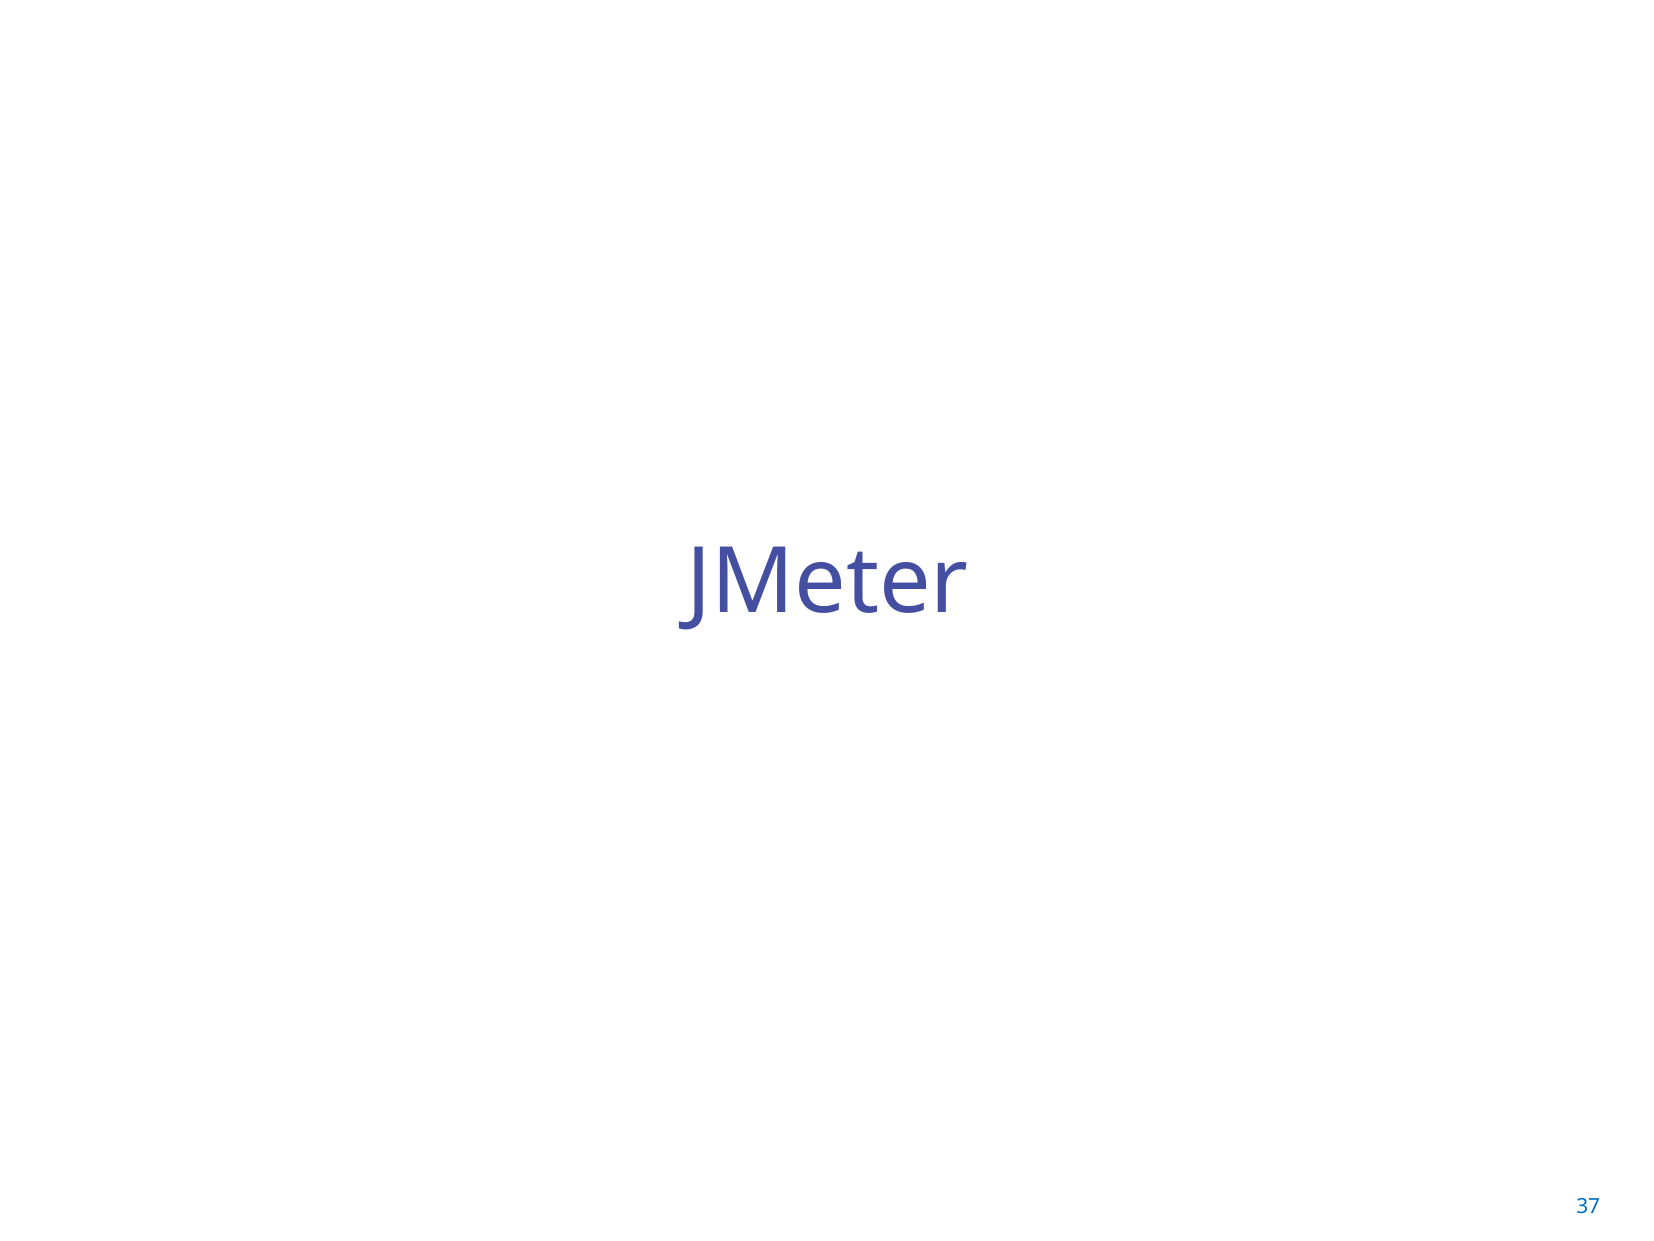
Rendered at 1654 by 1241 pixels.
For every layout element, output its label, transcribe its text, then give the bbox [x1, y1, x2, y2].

text_box JMeter [257, 513, 1398, 684]
